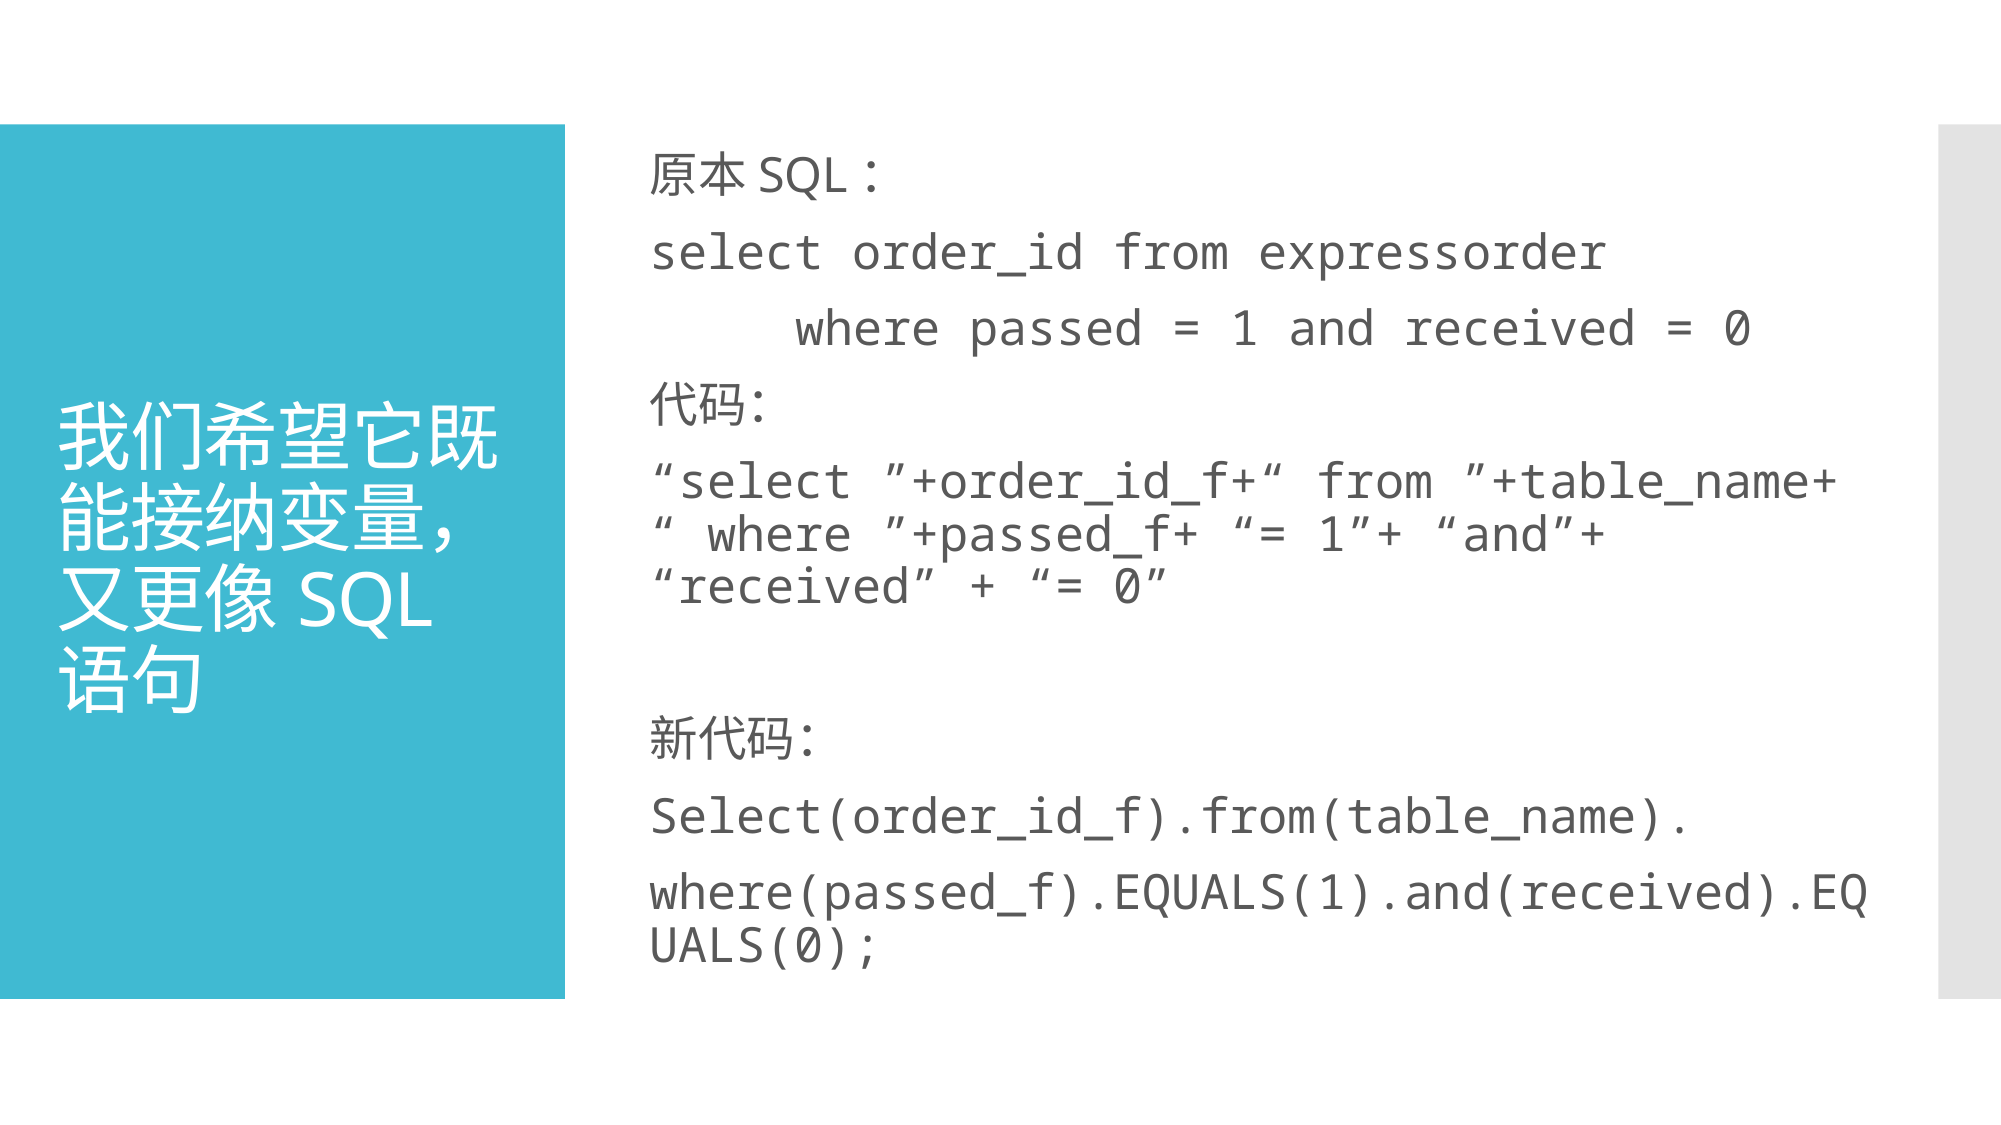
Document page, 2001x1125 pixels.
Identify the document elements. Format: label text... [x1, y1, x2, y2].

list 原本SQL： select order_id from expressorder where passed = 1 and received = 0 代码： “select ”+order_id_f+“ from ”+table_name+ “ where ”+passed_f+ “= 1”+ “and”+ “received” + “= 0” 新代码： Select(order_id_f).from(table_name). where(passed_f).EQUALS(1).and(received).EQUALS(0); [634, 141, 1906, 982]
title 我们希望它既能接纳变量，又更像SQL语句 [41, 184, 525, 940]
